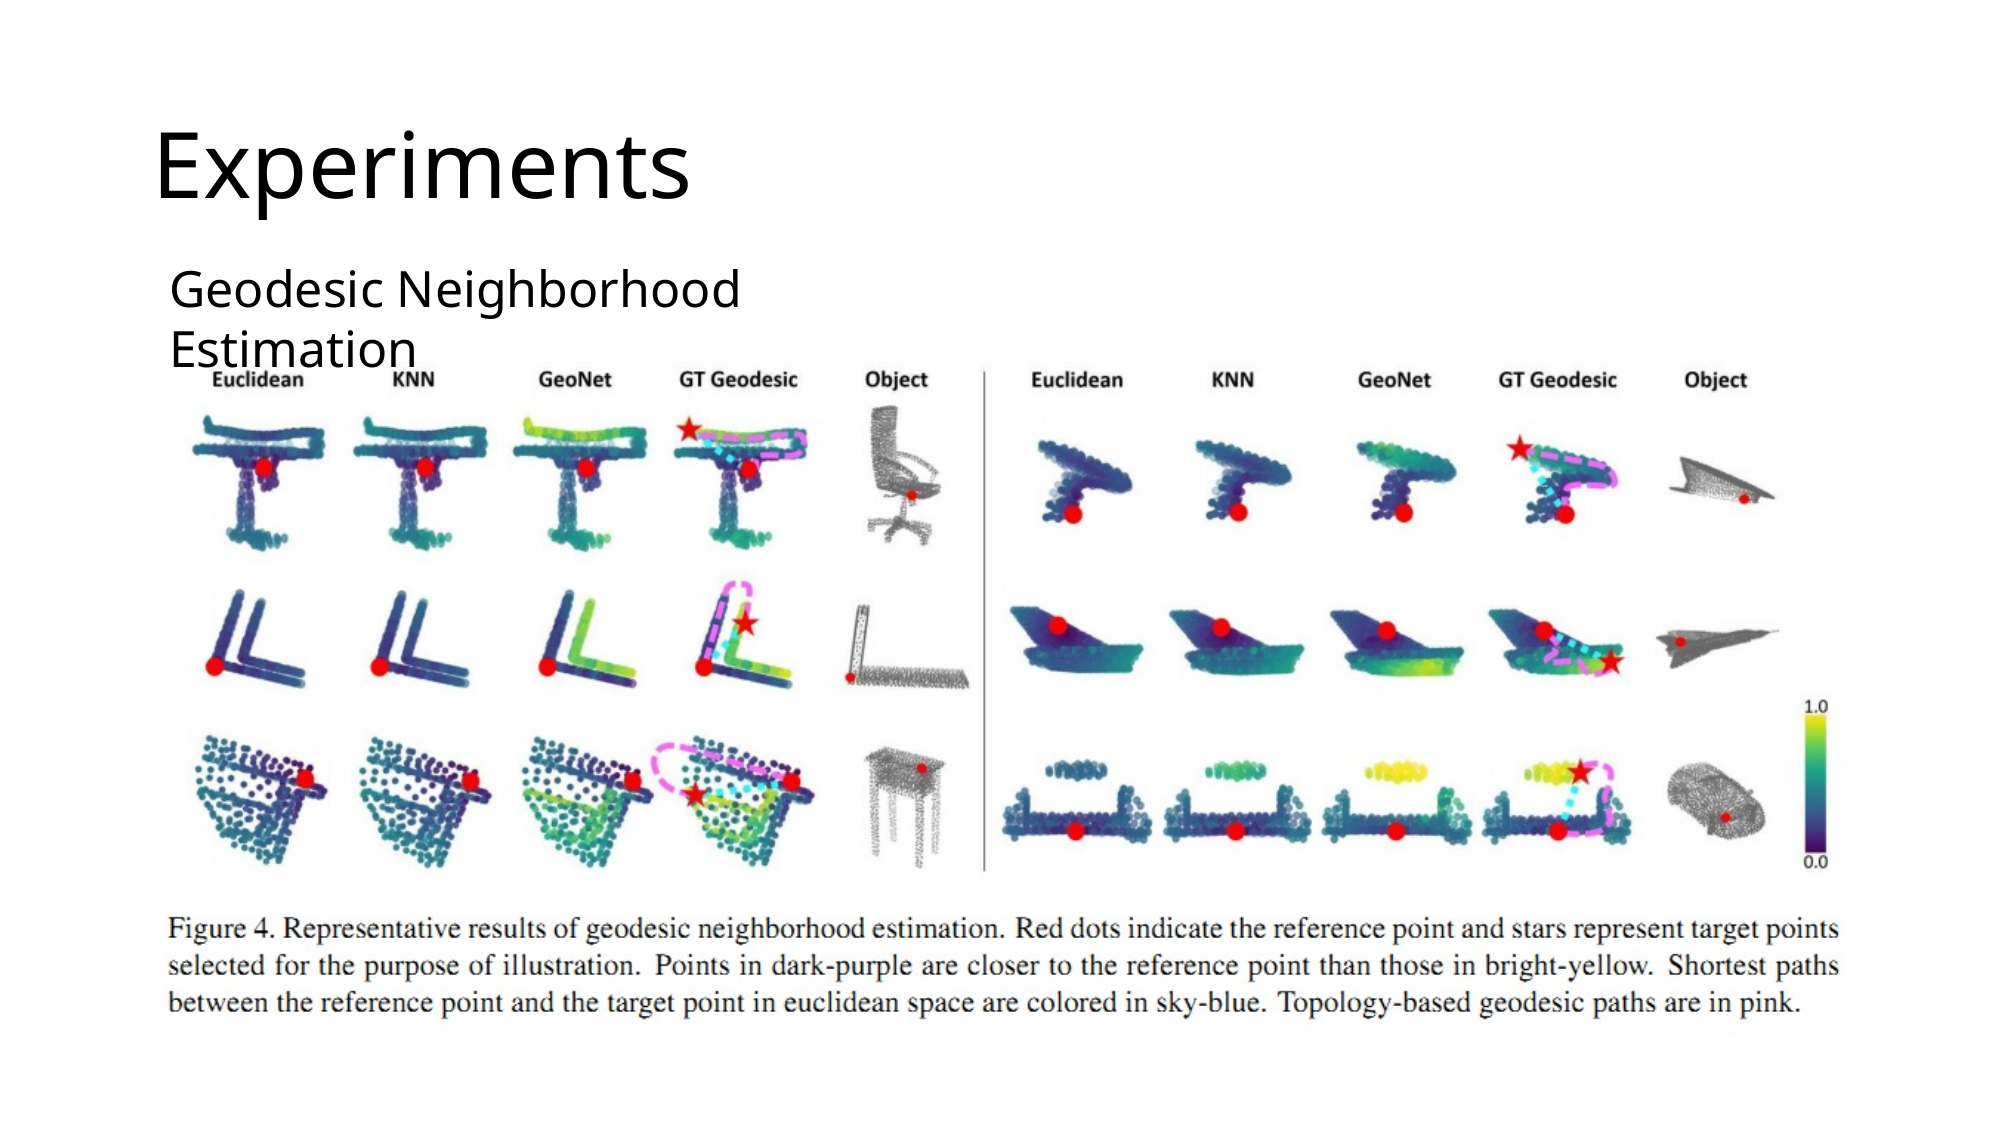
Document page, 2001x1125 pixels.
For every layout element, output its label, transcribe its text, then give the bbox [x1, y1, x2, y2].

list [141, 326, 1859, 1041]
text_box Geodesic Neighborhood Estimation [154, 250, 1000, 326]
title Experiments [137, 59, 1863, 278]
